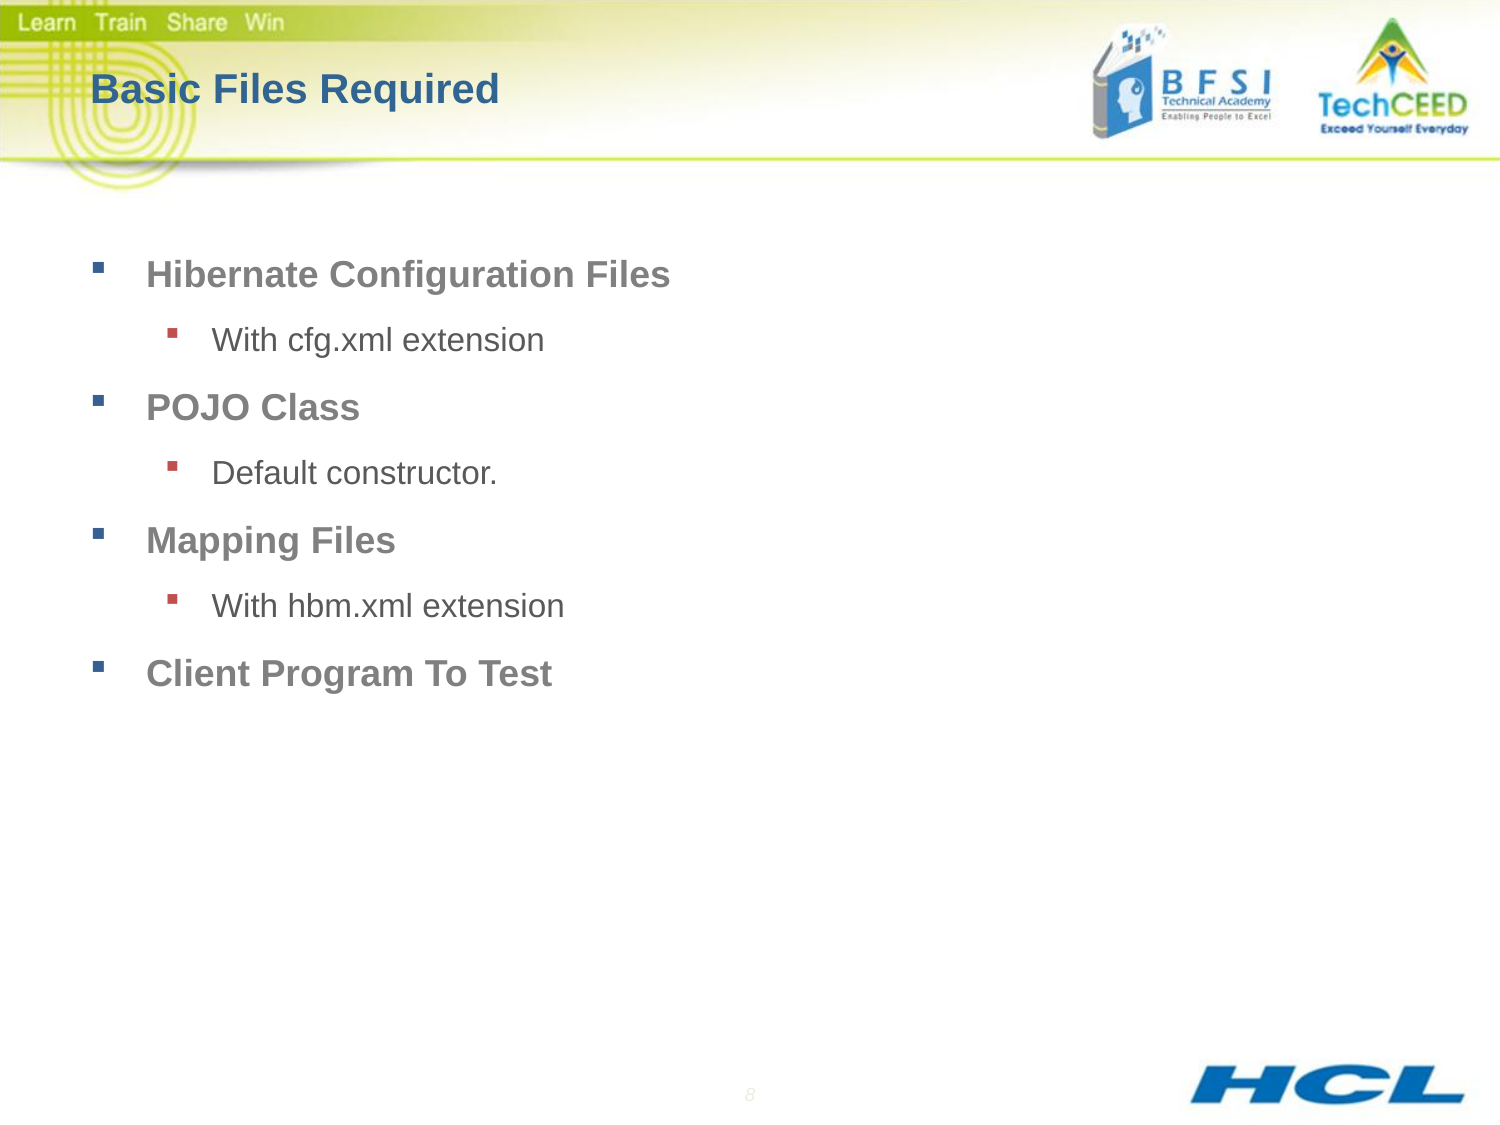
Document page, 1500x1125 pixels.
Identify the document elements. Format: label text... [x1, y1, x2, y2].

picture [0, 0, 1500, 1125]
list Hibernate Configuration Files With cfg.xml extension POJO Class Default constructor. Mapping Files With hbm.xml extension Client Program To Test [75, 224, 1425, 968]
title Basic Files Required [74, 24, 1151, 150]
slide_number 8 [574, 1074, 926, 1115]
